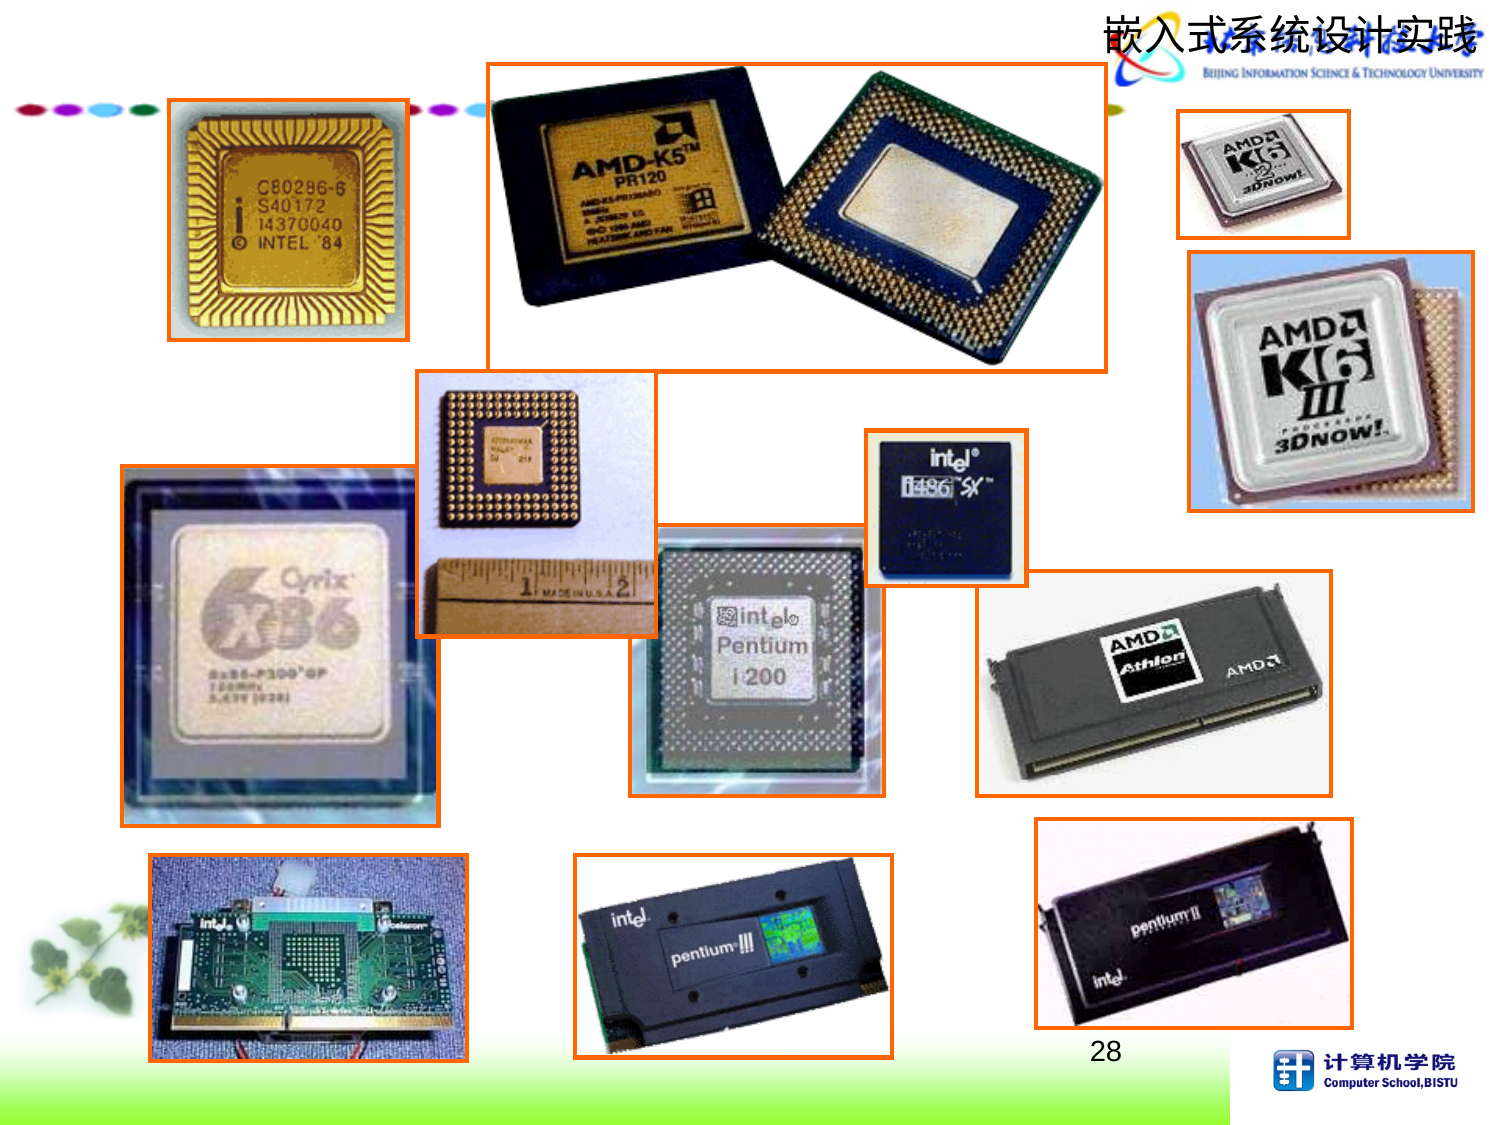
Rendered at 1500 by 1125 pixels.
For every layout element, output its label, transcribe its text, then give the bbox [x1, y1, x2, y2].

picture [0, 0, 1500, 1125]
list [1191, 254, 1471, 509]
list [489, 66, 1105, 370]
slide_number 28 [1074, 1024, 1400, 1103]
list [1179, 112, 1348, 237]
